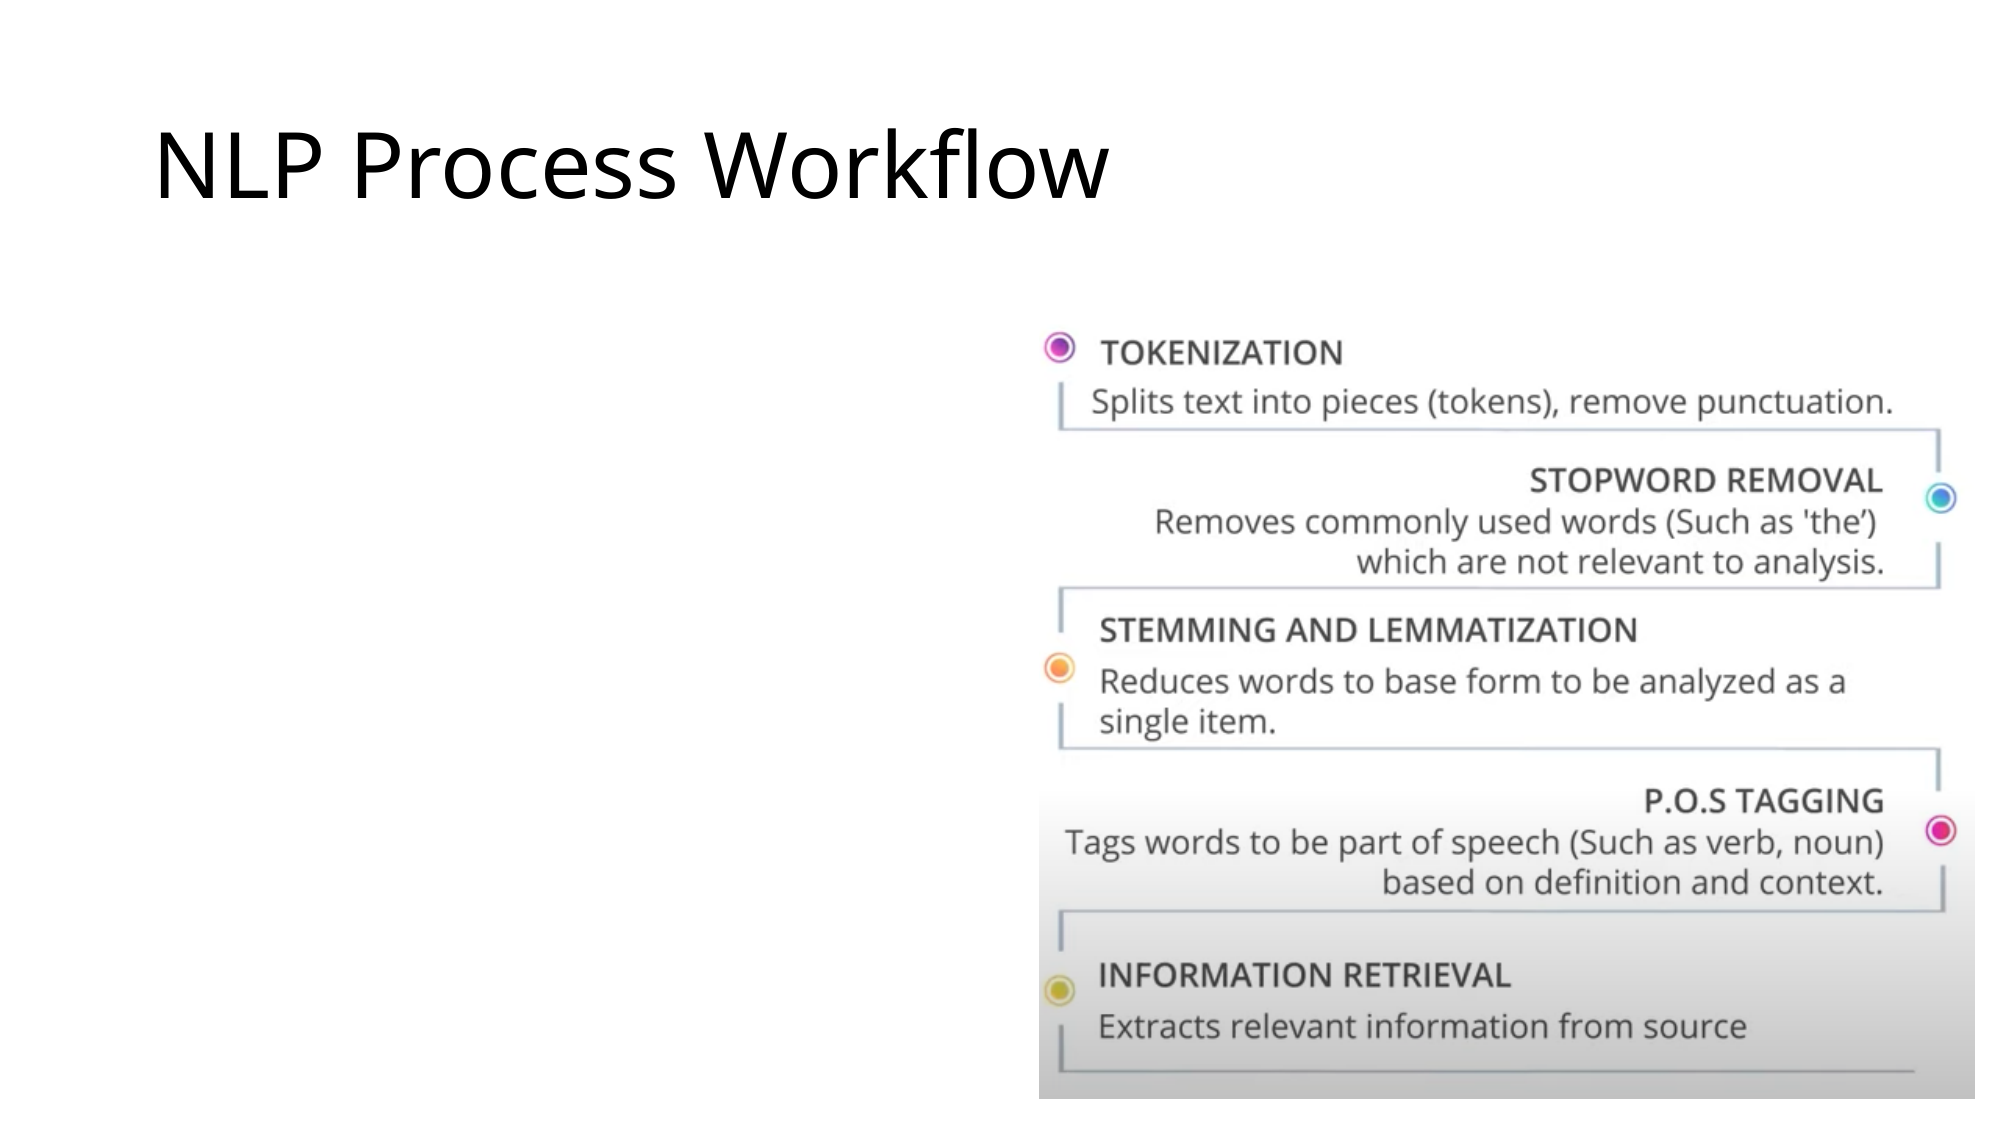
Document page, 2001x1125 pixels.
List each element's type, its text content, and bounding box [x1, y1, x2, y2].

picture [1039, 320, 1976, 1099]
title NLP Process Workflow [137, 59, 1863, 278]
